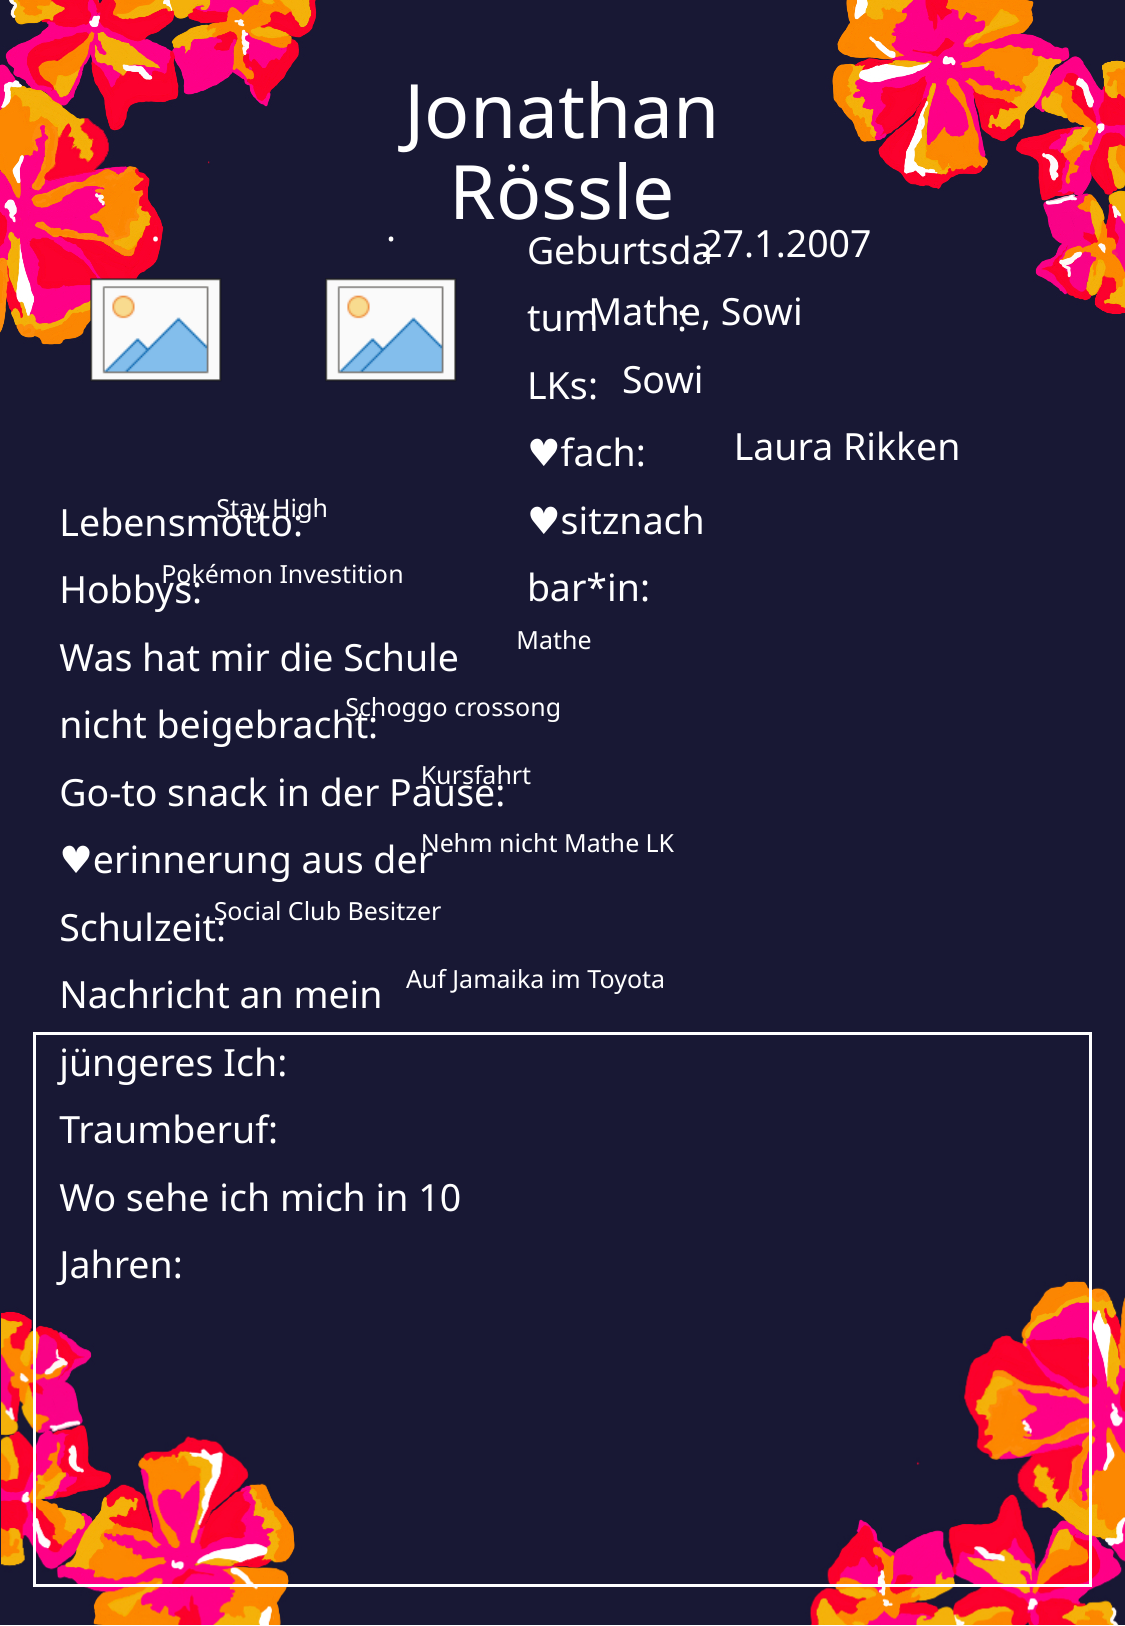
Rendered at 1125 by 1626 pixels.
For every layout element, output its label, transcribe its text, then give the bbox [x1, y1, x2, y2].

picture [91, 788, 103, 802]
list Auf Jamaika im Toyota [391, 959, 1091, 1022]
picture [396, 782, 405, 793]
picture [348, 788, 358, 794]
list 27.1.2007 [686, 217, 1091, 277]
list Schoggo crossong [330, 687, 1091, 749]
list Social Club Besitzer [198, 891, 1091, 954]
list Stay High [201, 488, 1091, 548]
list Pokémon Investition [146, 554, 1091, 616]
picture [396, 795, 405, 802]
list Kursfahrt [405, 755, 1091, 818]
picture [139, 788, 151, 802]
list Jonathan Rössle [323, 66, 802, 153]
list Laura Rikken [718, 420, 1091, 483]
list Mathe [501, 620, 1091, 682]
list Sowi [607, 353, 1091, 416]
picture [292, 788, 303, 802]
picture [0, 0, 1125, 802]
picture [324, 788, 336, 802]
list Nehm nicht Mathe LK [405, 823, 1091, 886]
picture [1, 824, 1125, 1625]
picture [213, 796, 223, 802]
picture [191, 788, 202, 802]
list Mathe, Sowi [573, 285, 1091, 347]
